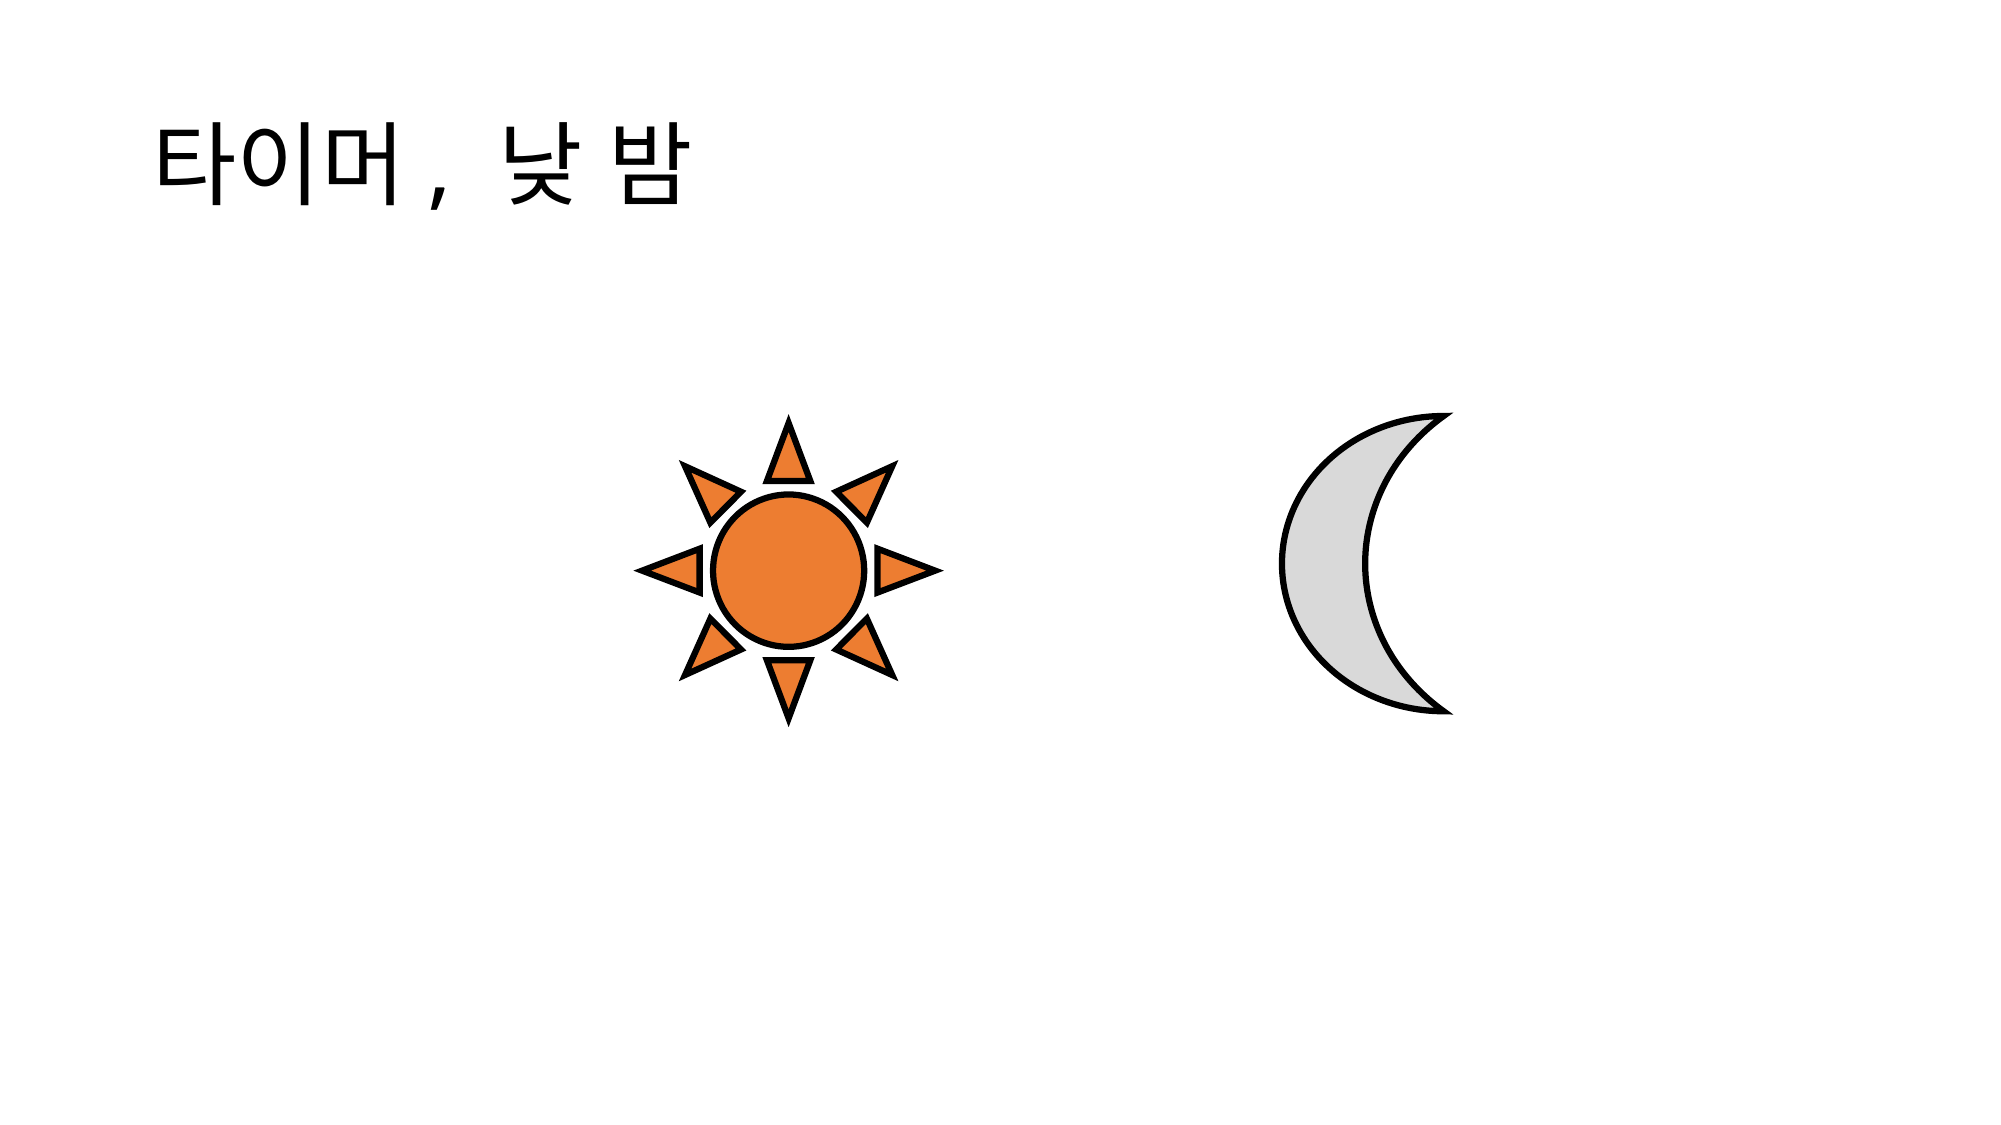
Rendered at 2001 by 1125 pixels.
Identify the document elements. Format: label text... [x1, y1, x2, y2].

text_box [834, 616, 895, 678]
text_box [639, 547, 701, 594]
text_box [834, 464, 895, 525]
text_box [682, 616, 743, 678]
title 타이머, 낮 밤 [137, 59, 1863, 278]
text_box [1280, 414, 1447, 713]
text_box [682, 464, 743, 525]
text_box [765, 659, 812, 722]
text_box [765, 420, 812, 482]
text_box [876, 547, 939, 594]
text_box [711, 493, 866, 648]
